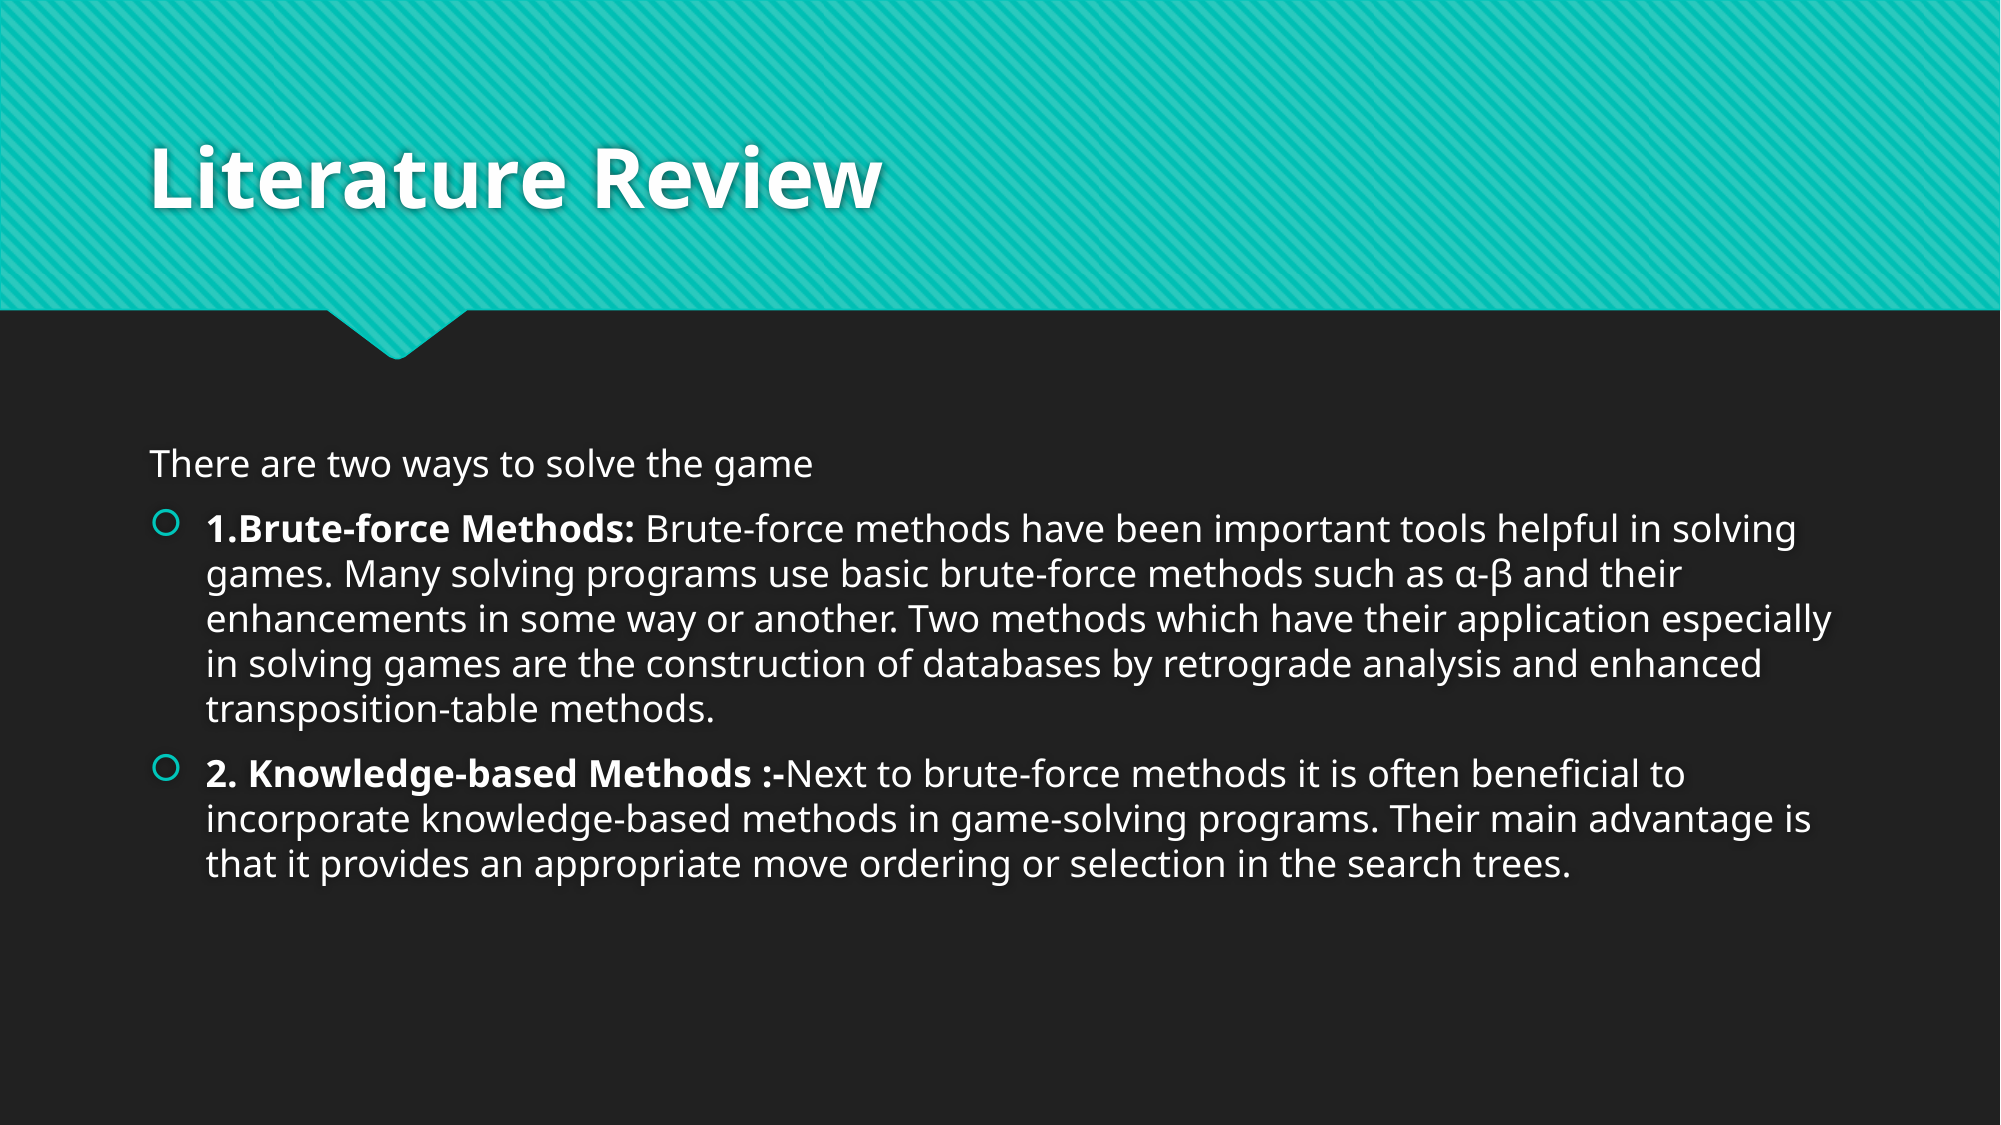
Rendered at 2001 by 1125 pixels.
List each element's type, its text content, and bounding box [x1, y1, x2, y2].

title Literature Review [132, 73, 1868, 233]
list There are two ways to solve the game 1.Brute-force Methods: Brute-force methods have been important tools helpful in solving games. Many solving programs use basic brute-force methods such as α-β and their enhancements in some way or another. Two methods which have their application especially in solving games are the construction of databases by retrograde analysis and enhanced transposition-table methods. 2. Knowledge-based Methods :-Next to brute-force methods it is often beneficial to incorporate knowledge-based methods in game-solving programs. Their main advantage is that it provides an appropriate move ordering or selection in the search trees. [134, 364, 1866, 962]
